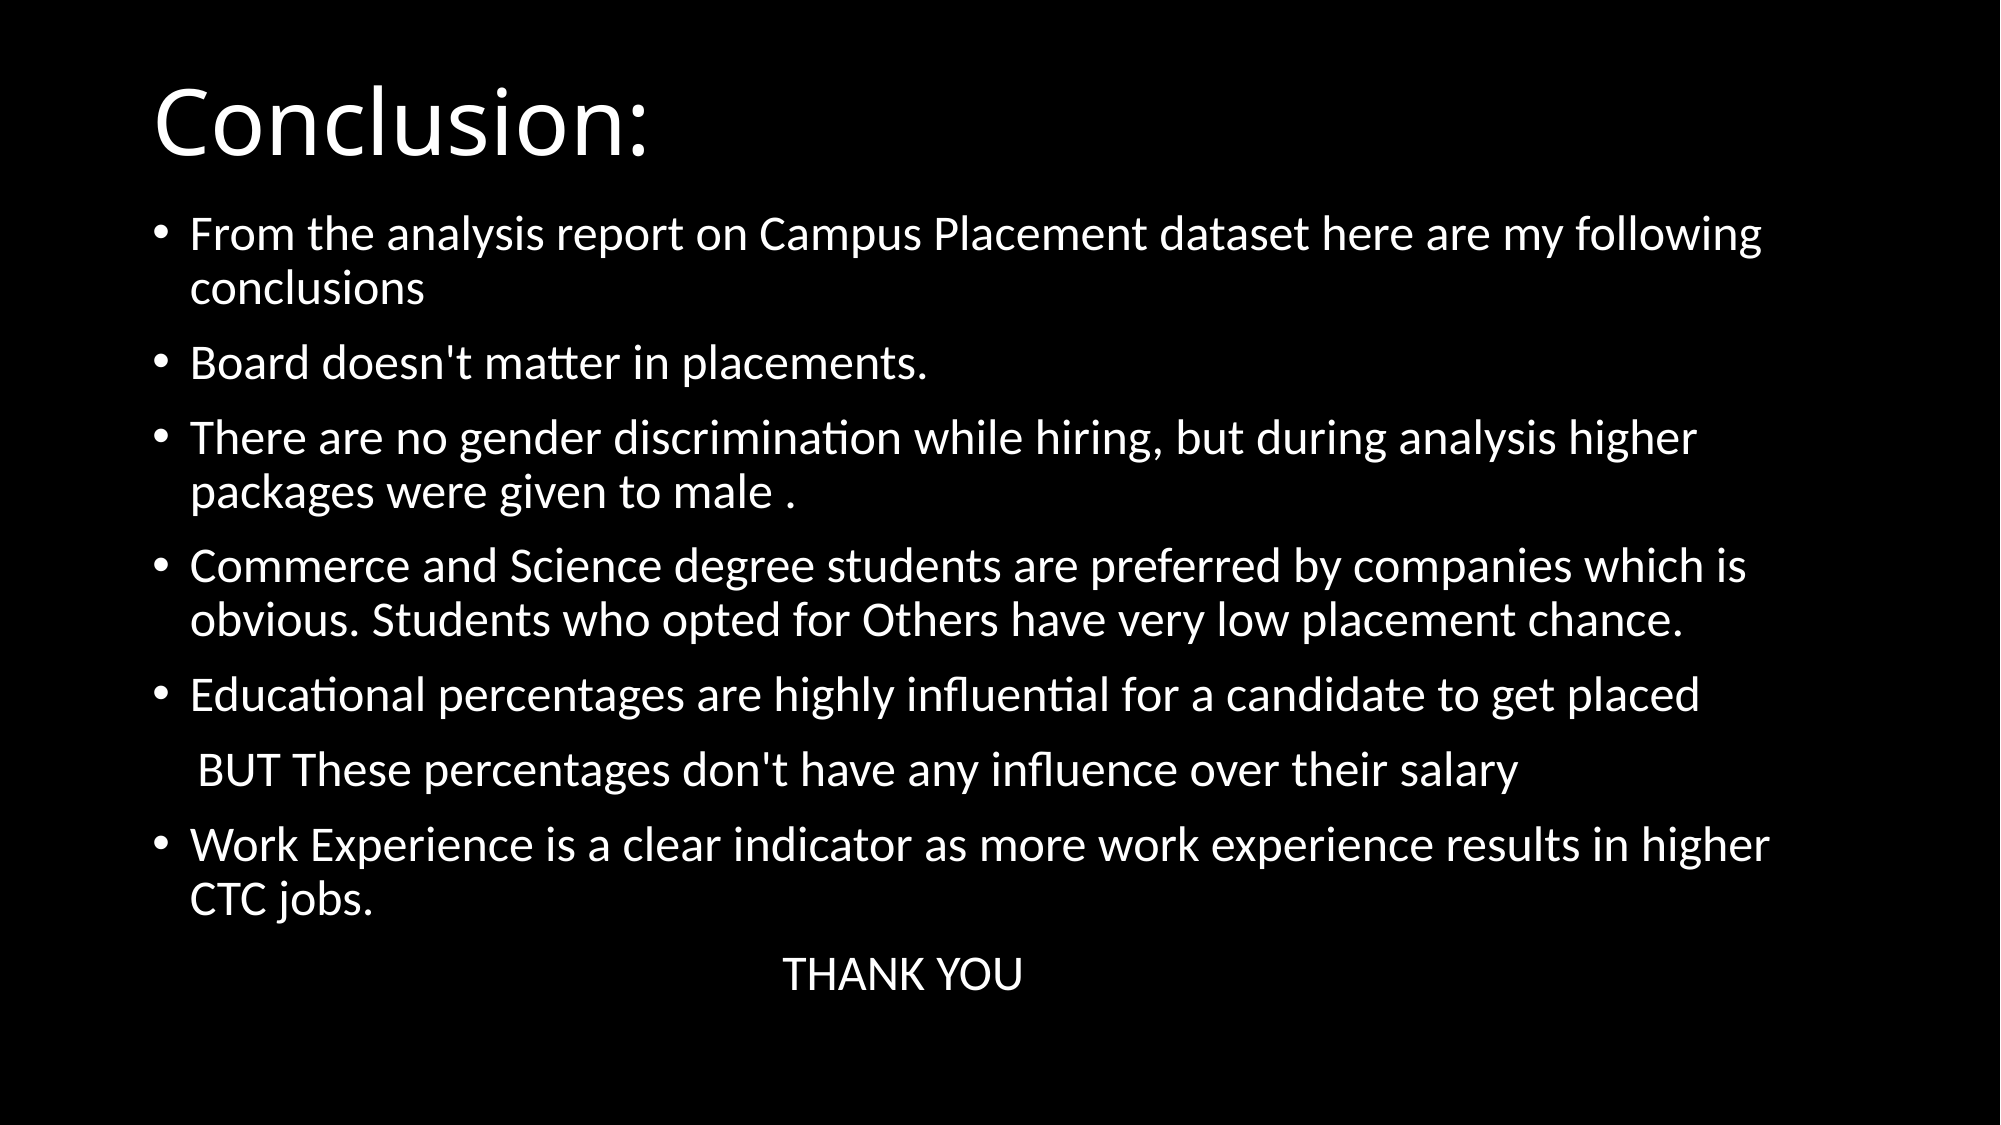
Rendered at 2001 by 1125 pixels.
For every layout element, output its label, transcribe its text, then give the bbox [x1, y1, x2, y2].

list From the analysis report on Campus Placement dataset here are my following conclusions Board doesn't matter in placements. There are no gender discrimination while hiring, but during analysis higher packages were given to male . Commerce and Science degree students are preferred by companies which is obvious. Students who opted for Others have very low placement chance. Educational percentages are highly influential for a candidate to get placed BUT These percentages don't have any influence over their salary Work Experience is a clear indicator as more work experience results in higher CTC jobs. THANK YOU [137, 199, 1863, 1014]
title Conclusion: [137, 44, 1863, 199]
